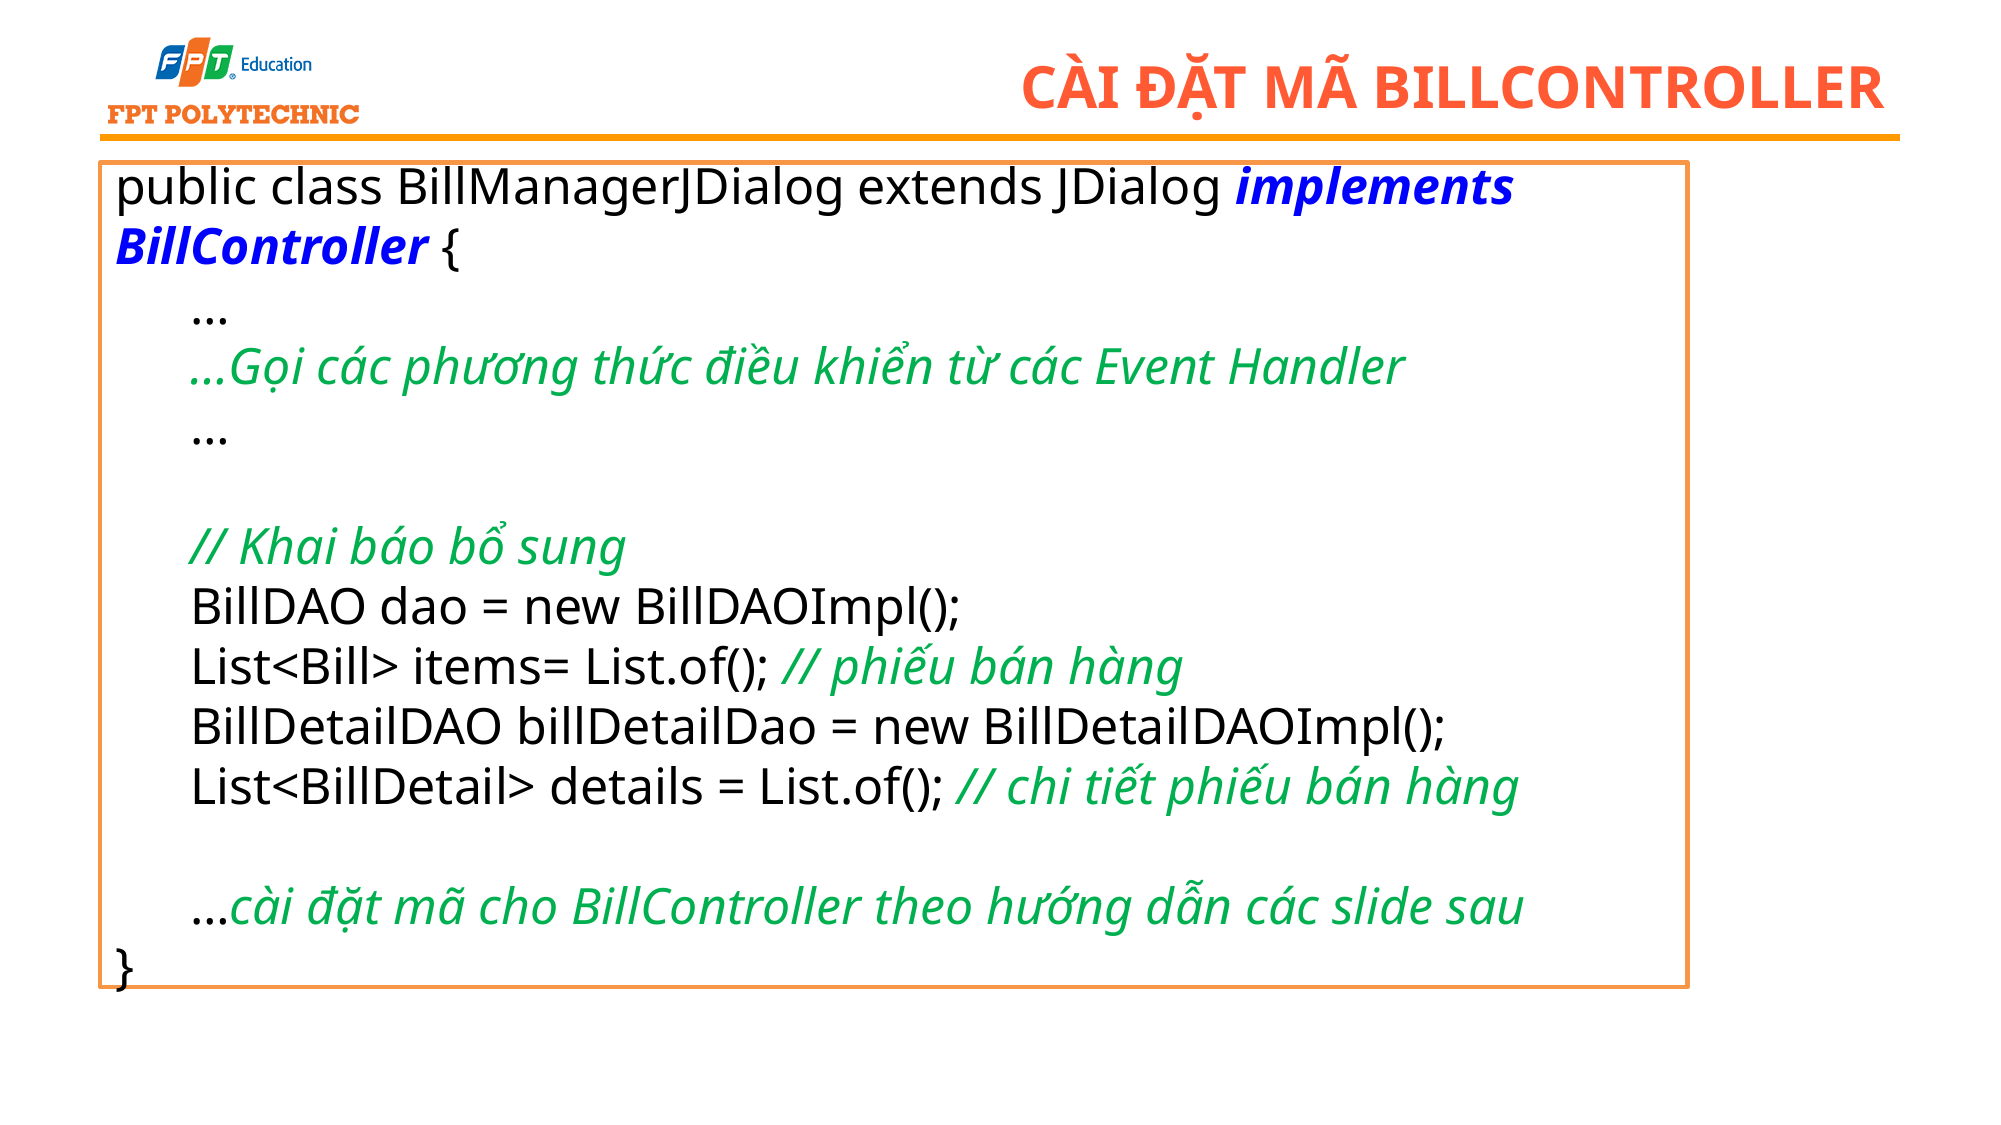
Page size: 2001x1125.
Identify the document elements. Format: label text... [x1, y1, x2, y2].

picture [99, 135, 367, 143]
text_box public class BillManagerJDialog extends JDialog implements BillController { … …Gọi các phương thức điều khiển từ các Event Handler … // Khai báo bổ sung BillDAO dao = new BillDAOImpl(); List<Bill> items= List.of(); // phiếu bán hàng BillDetailDAO billDetailDao = new BillDetailDAOImpl(); List<BillDetail> details = List.of(); // chi tiết phiếu bán hàng …cài đặt mã cho BillController theo hướng dẫn các slide sau } [98, 160, 1690, 989]
title Cài đặt mã BillController [366, 45, 1900, 125]
picture [99, 25, 367, 134]
